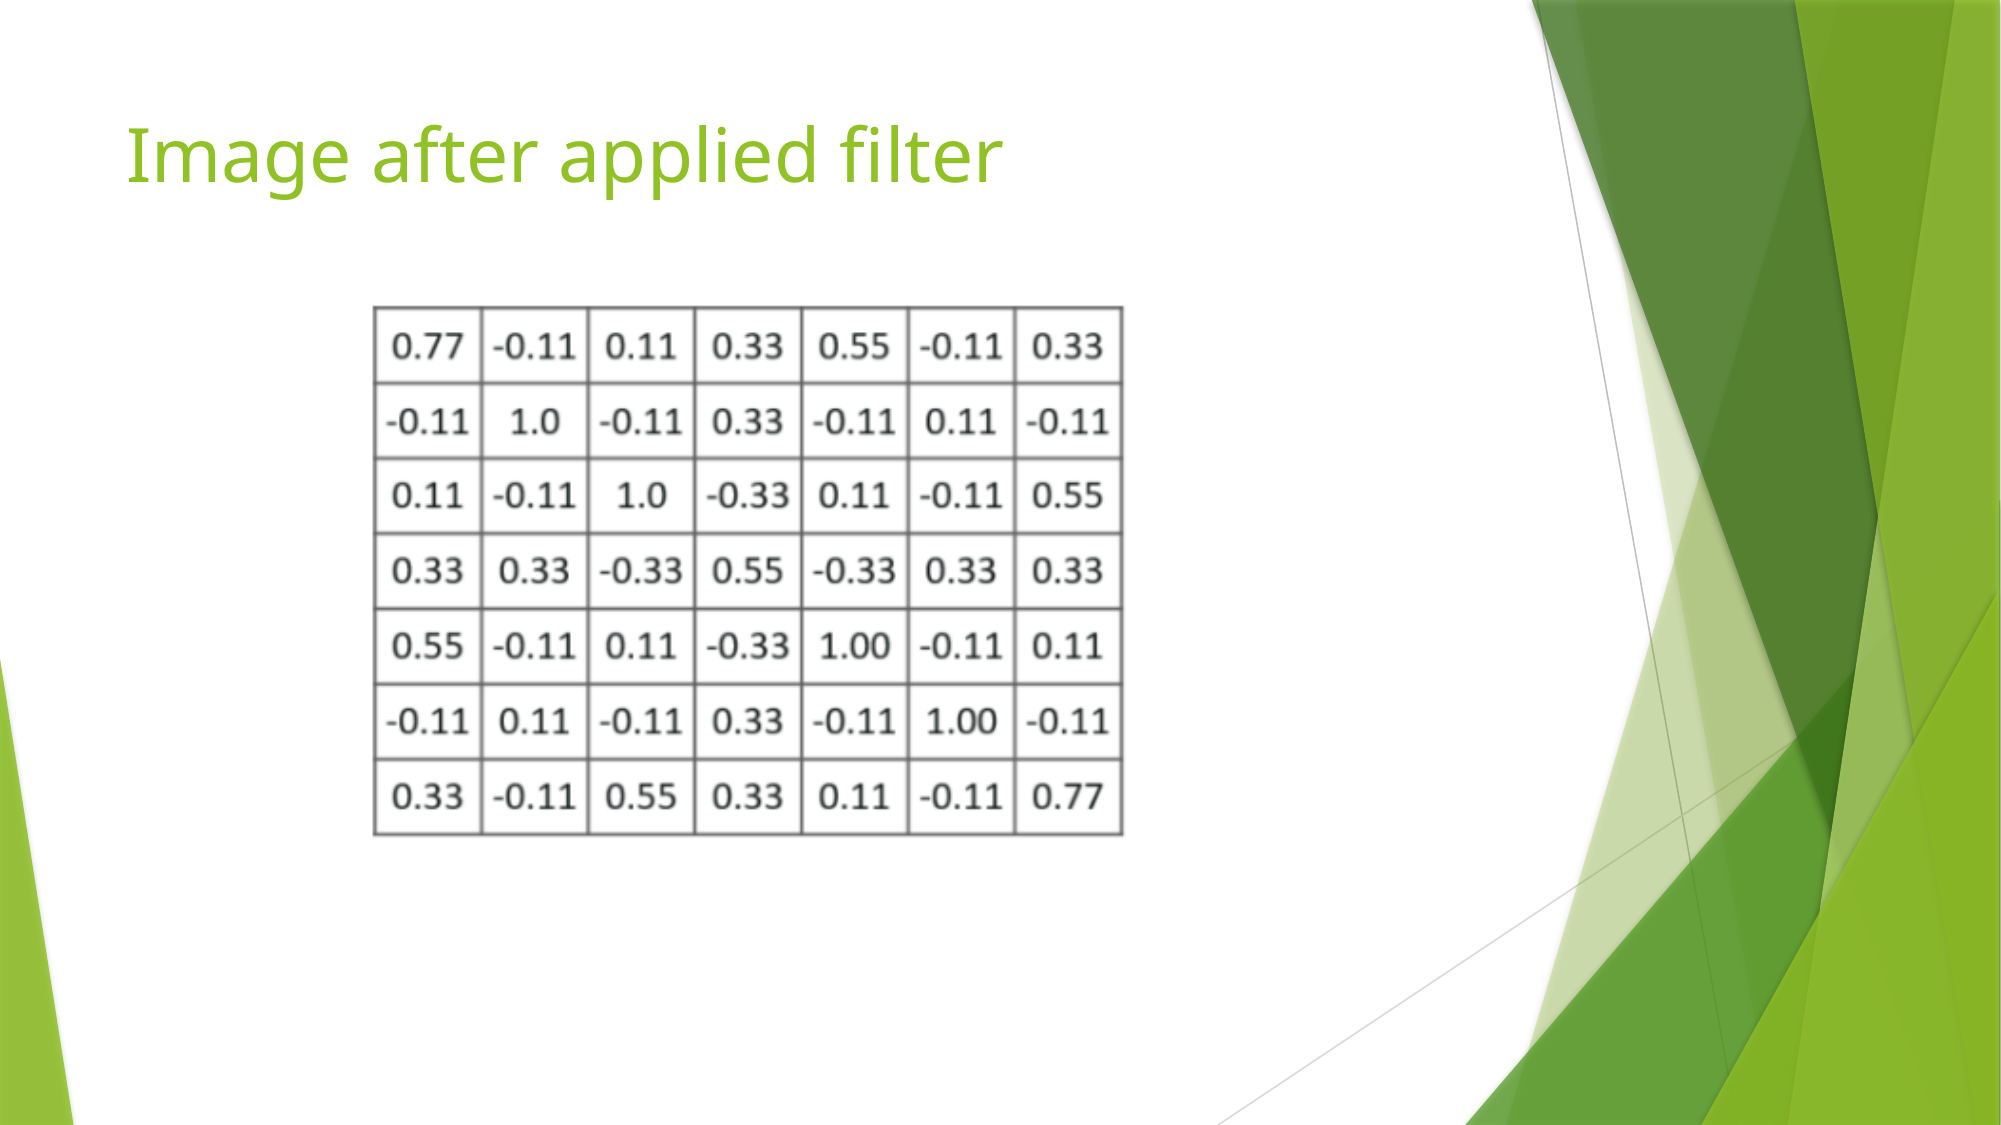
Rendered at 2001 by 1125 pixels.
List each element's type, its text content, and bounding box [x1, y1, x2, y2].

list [127, 258, 1351, 877]
title Image after applied filter [111, 99, 1522, 317]
